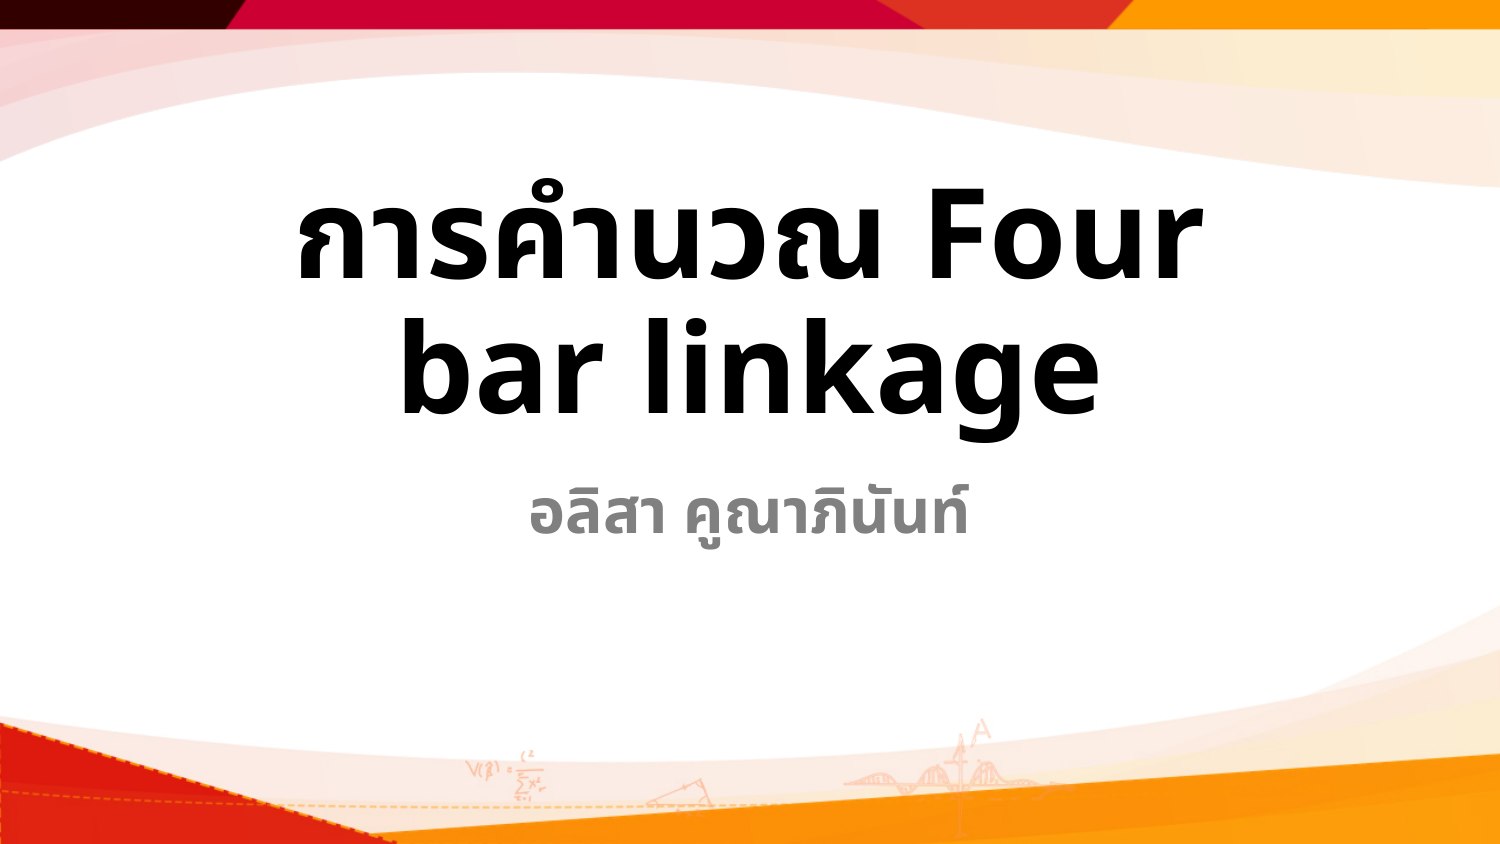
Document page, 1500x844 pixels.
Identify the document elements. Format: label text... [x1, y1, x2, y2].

subtitle อลิสา คูณาภินันท์ [187, 471, 1313, 676]
picture [0, 0, 1500, 844]
title การคำนวณ Four bar linkage [187, 154, 1313, 448]
